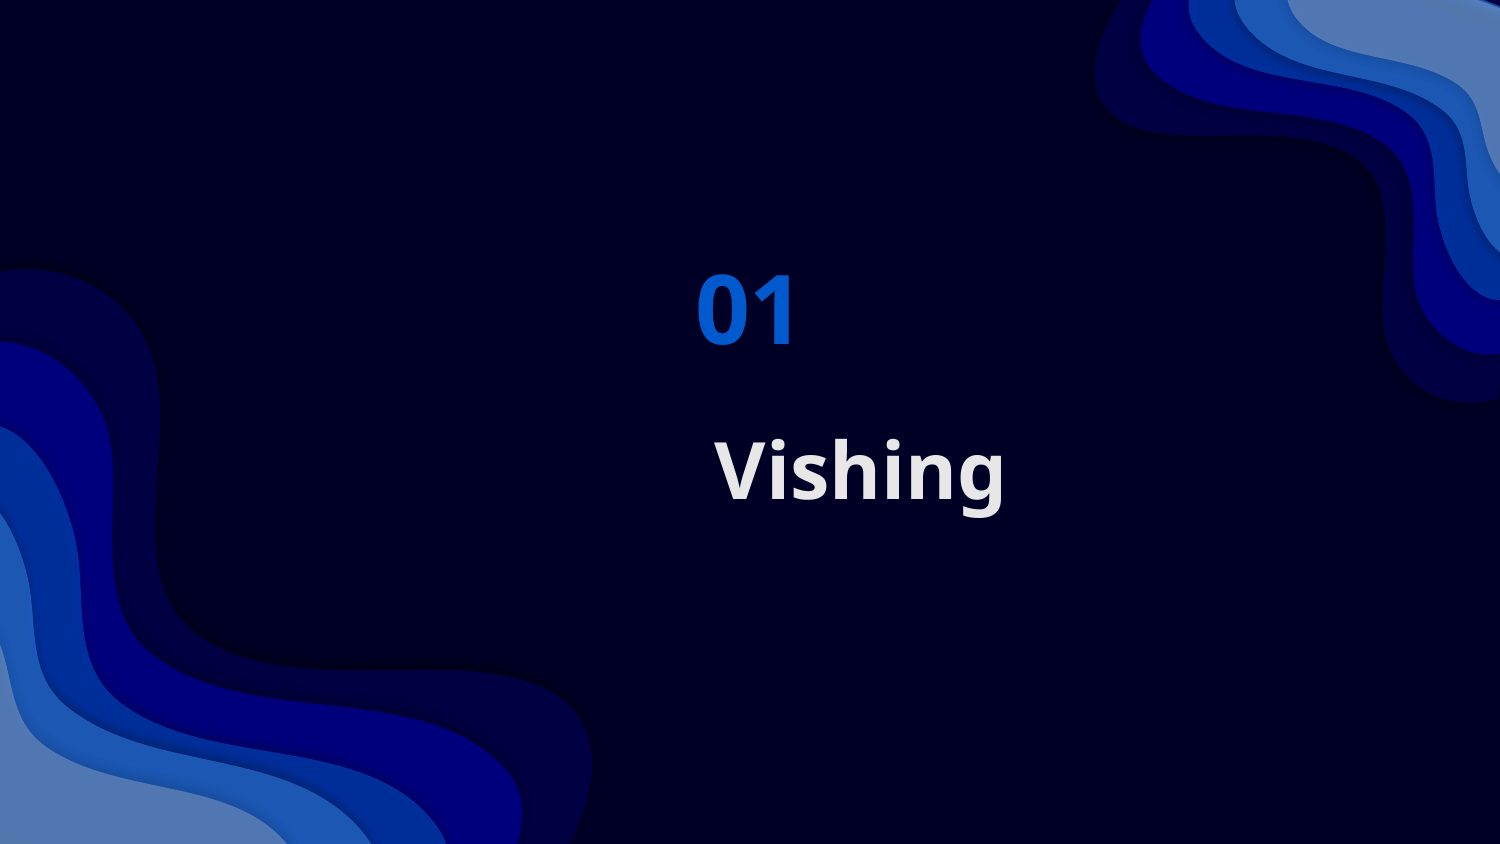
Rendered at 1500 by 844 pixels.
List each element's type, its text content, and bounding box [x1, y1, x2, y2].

title 01 [645, 225, 855, 388]
title Vishing [457, 399, 1286, 618]
